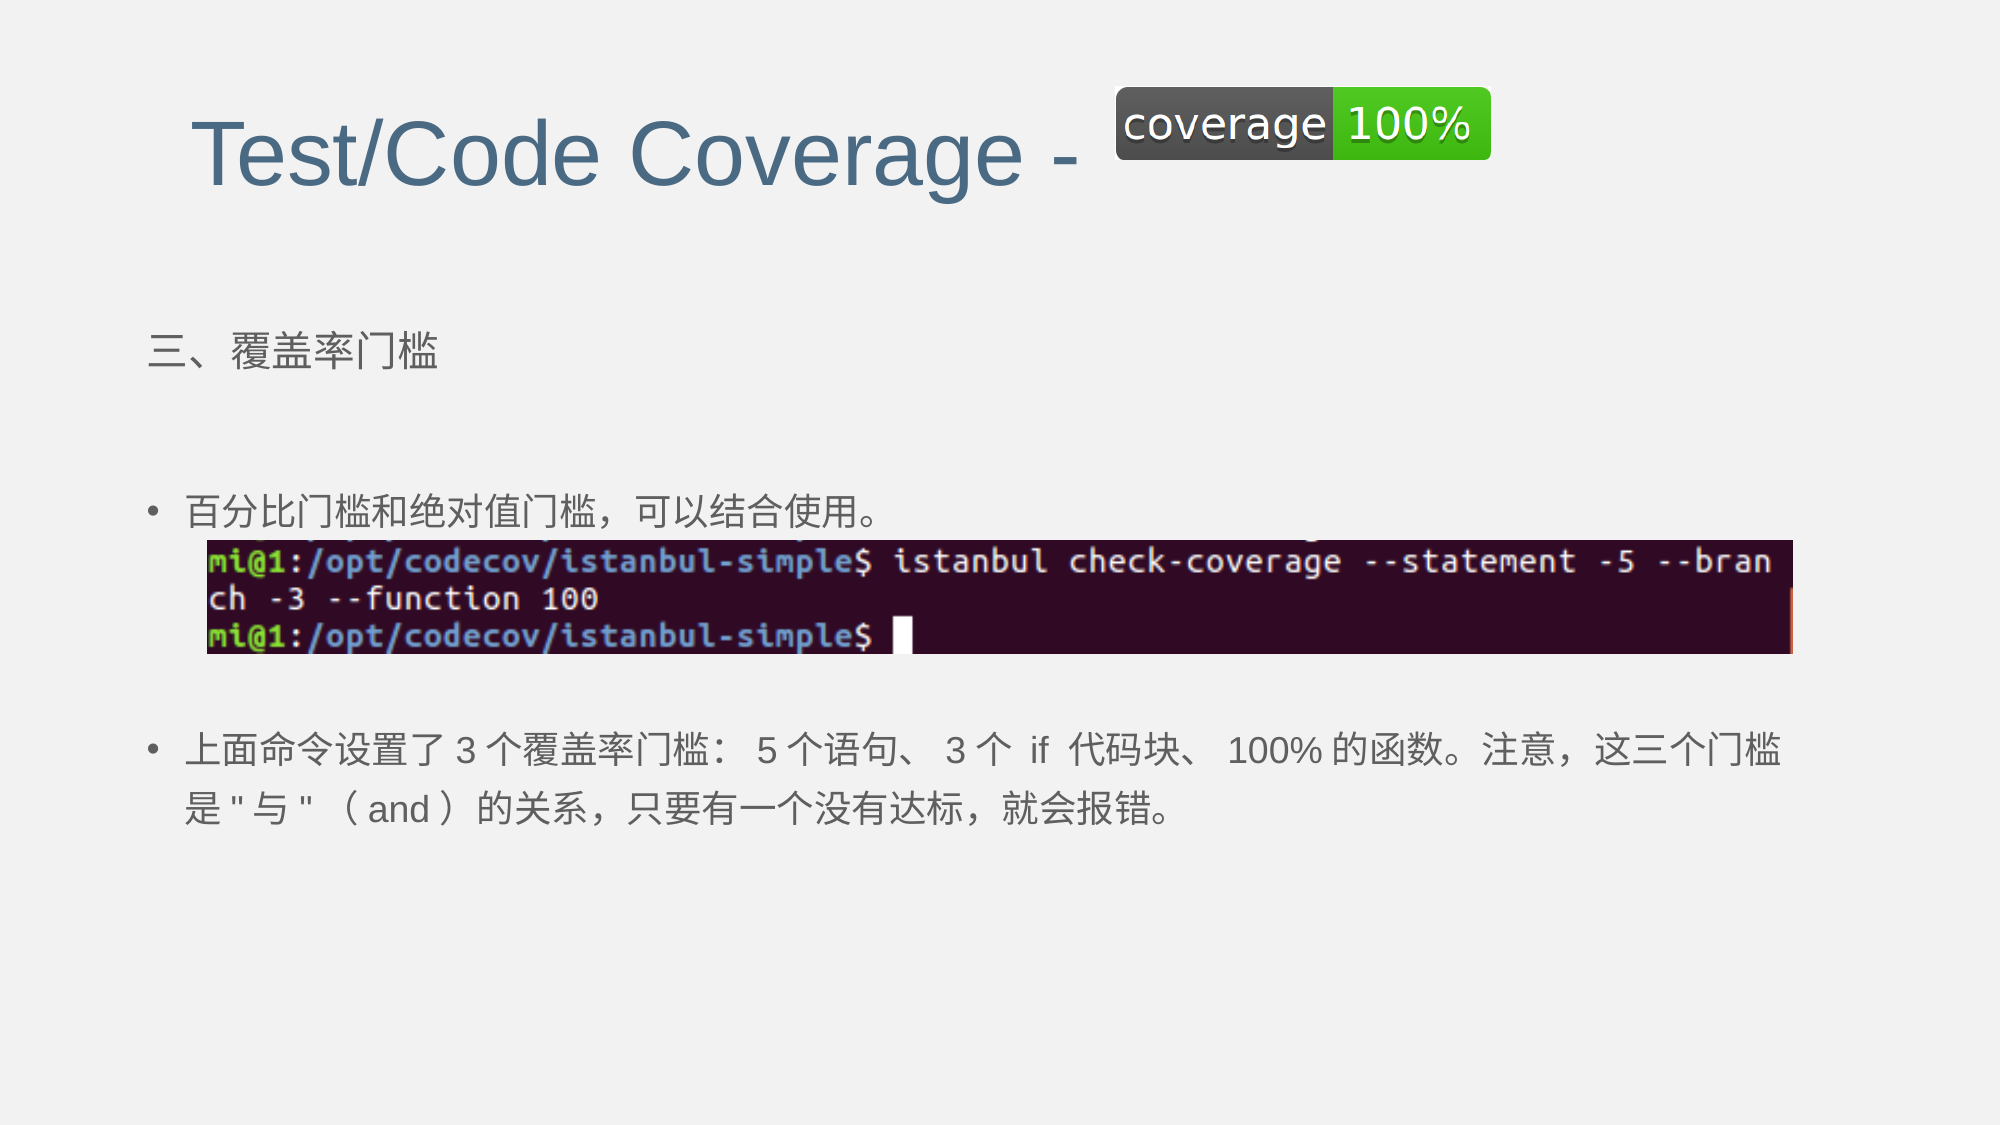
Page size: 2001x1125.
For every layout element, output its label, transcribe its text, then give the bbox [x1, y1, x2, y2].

text_box Test/Code Coverage - [175, 86, 1168, 212]
picture [1115, 86, 1491, 160]
text_box 三、覆盖率门槛 百分比门槛和绝对值门槛，可以结合使用。 上面命令设置了3个覆盖率门槛：5个语句、3个 if 代码块、100%的函数。注意，这三个门槛是"与"（and）的关系，只要有一个没有达标，就会报错。 [131, 211, 1869, 1125]
picture [207, 540, 1793, 654]
